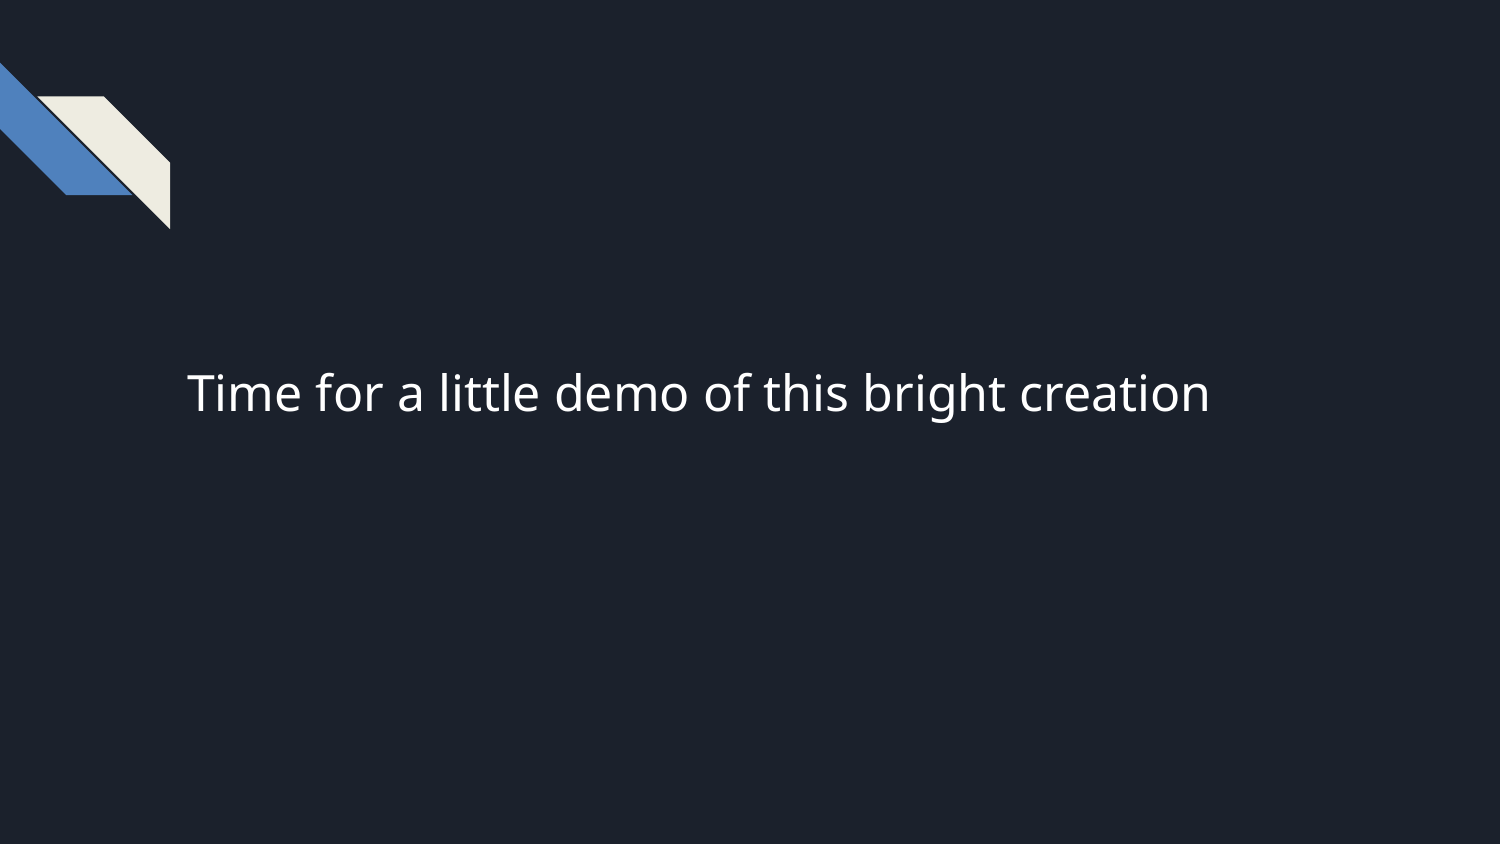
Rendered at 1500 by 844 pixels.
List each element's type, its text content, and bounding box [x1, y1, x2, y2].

text_box Time for a little demo of this bright creation [172, 346, 1328, 497]
